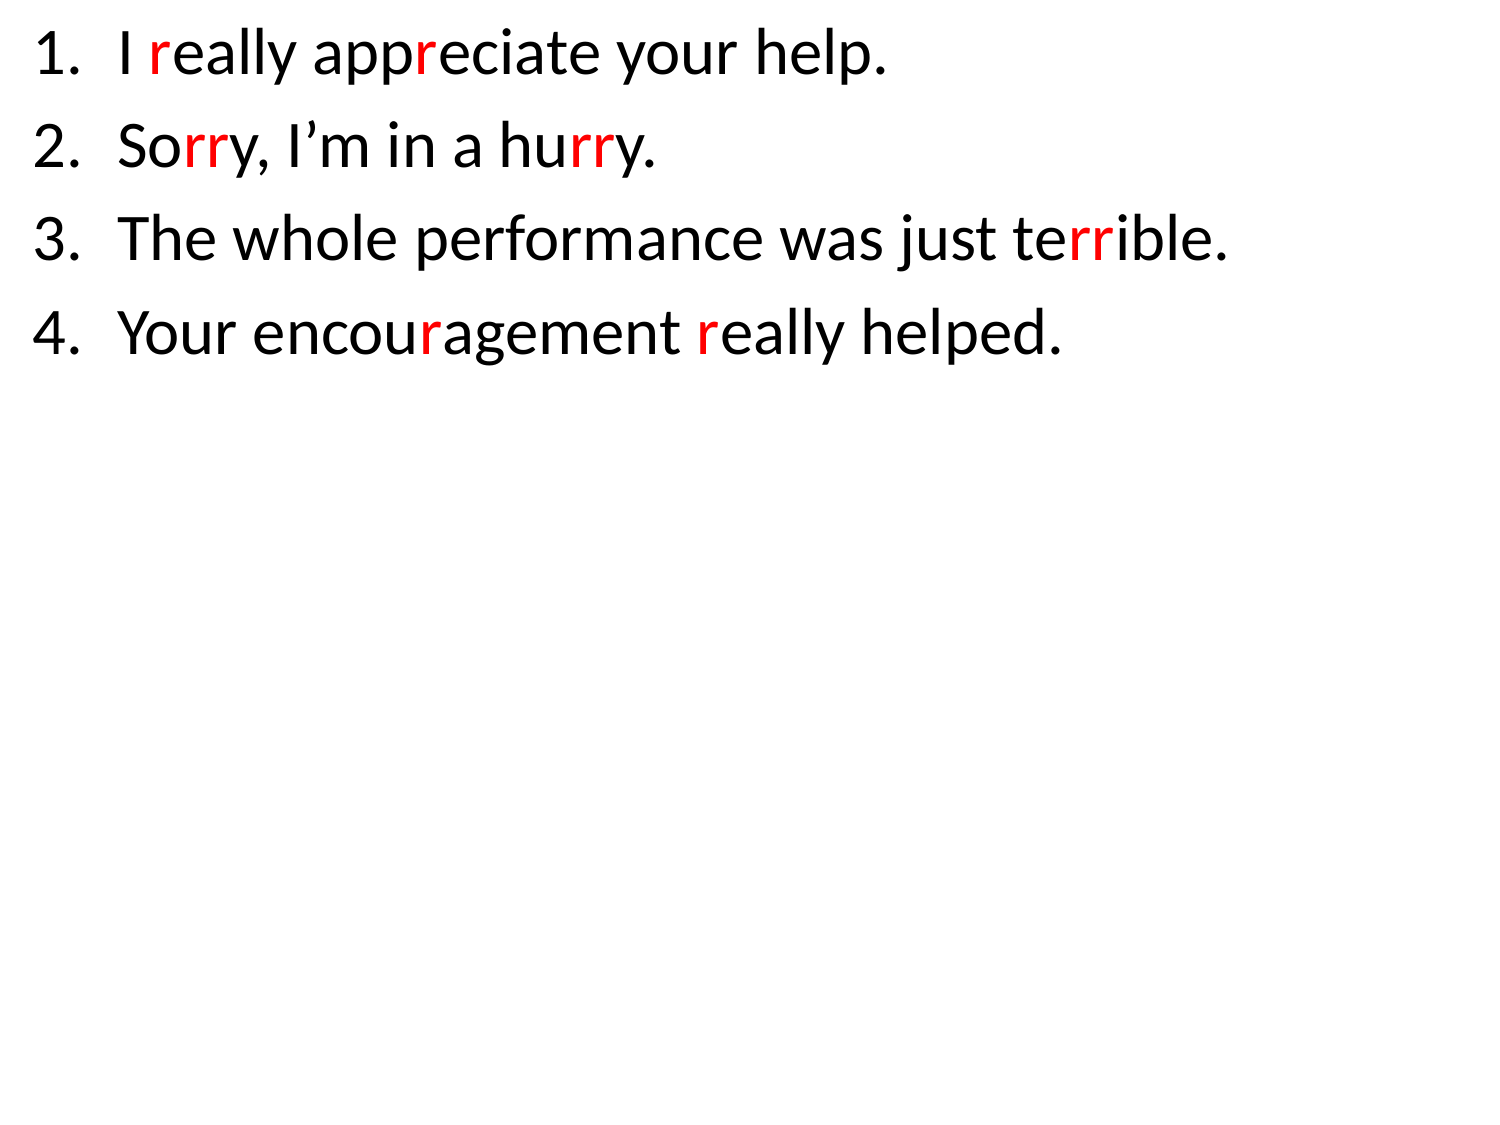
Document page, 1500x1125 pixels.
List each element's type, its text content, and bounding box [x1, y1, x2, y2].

list I really appreciate your help. Sorry, I’m in a hurry. The whole performance was just terrible. Your encouragement really helped. [17, 0, 1483, 1106]
